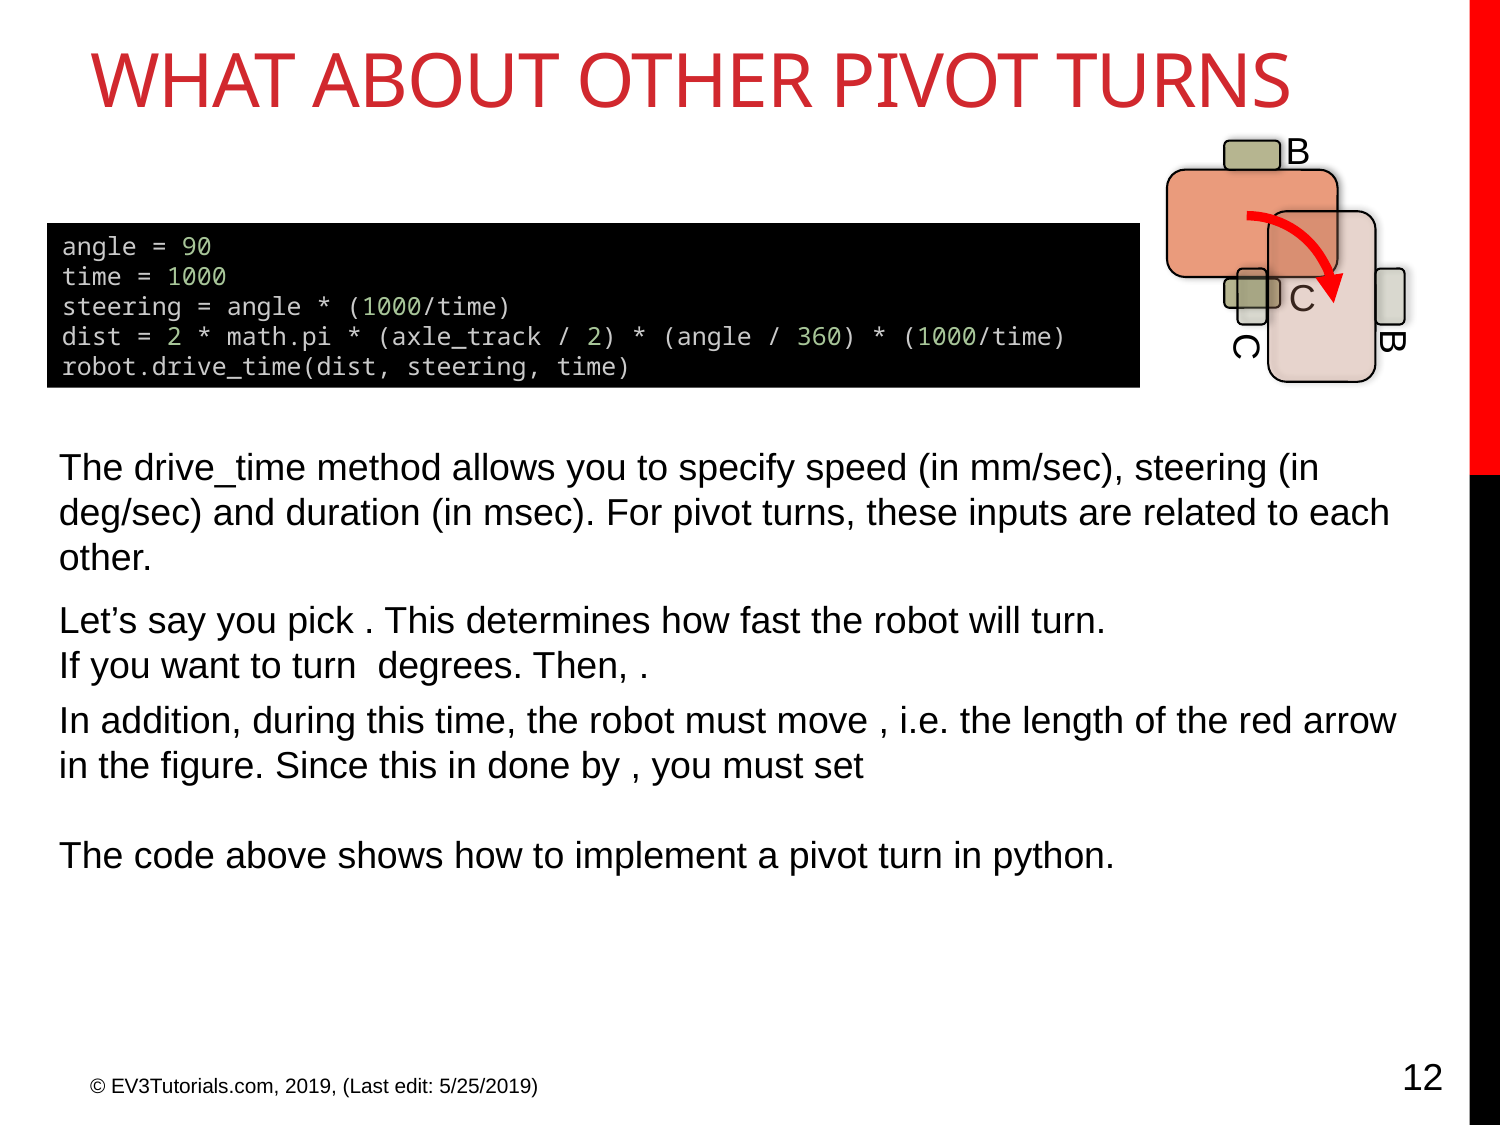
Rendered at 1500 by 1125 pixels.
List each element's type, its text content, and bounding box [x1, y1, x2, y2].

slide_number 12 [1387, 1045, 1491, 1106]
title What about other Pivot Turns [75, 25, 1428, 250]
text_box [1159, 119, 1426, 391]
footer © EV3Tutorials.com, 2019, (Last edit: 5/25/2019) [75, 1065, 677, 1112]
text_box angle = 90 time = 1000 steering = angle * (1000/time) dist = 2 * math.pi * (axle_track / 2) * (angle / 360) * (1000/time) robot.drive_time(dist, steering, time) [47, 223, 1140, 388]
